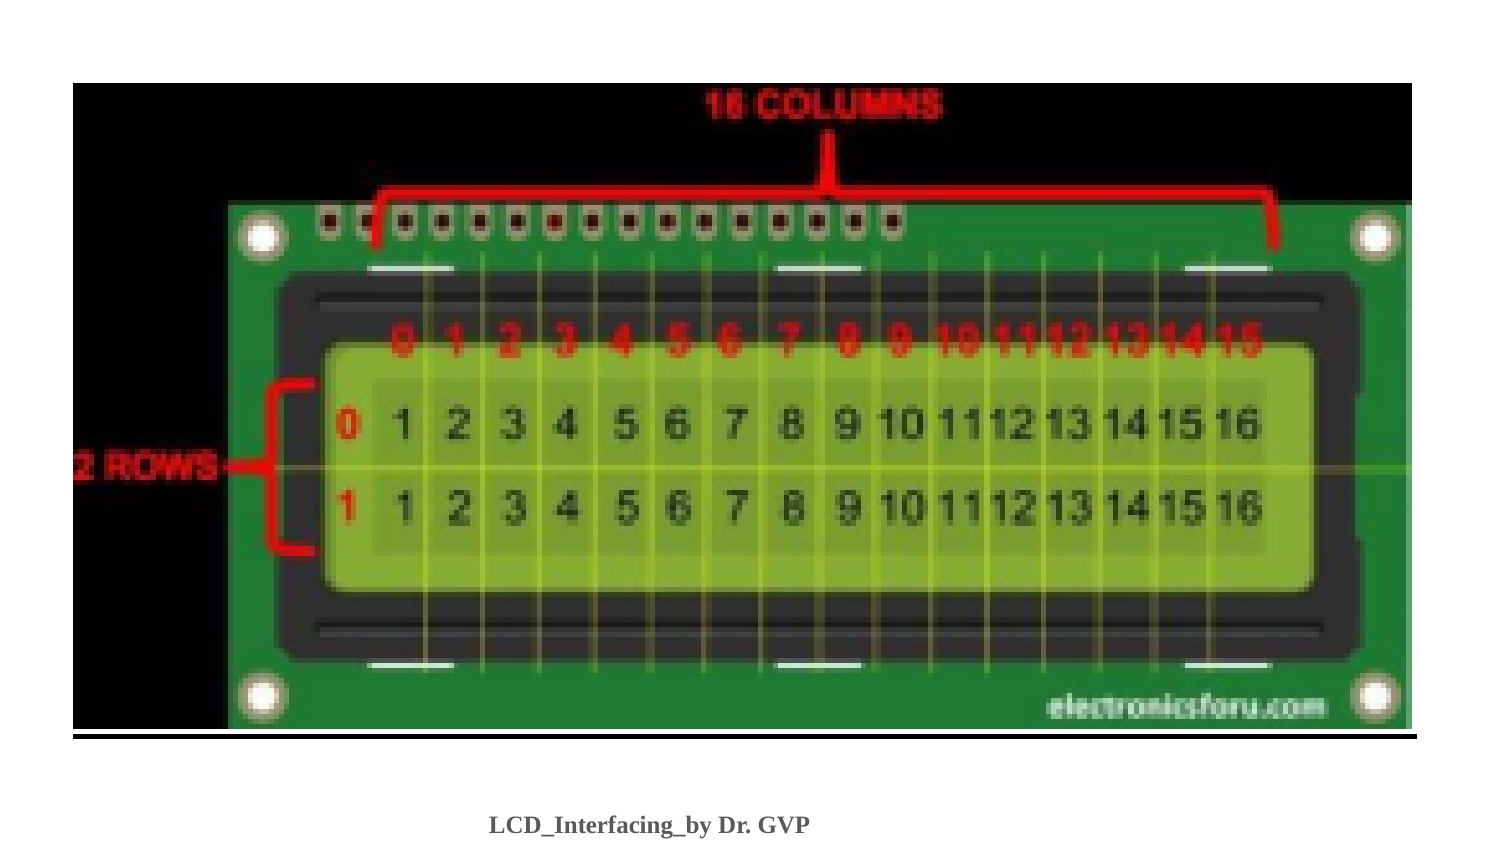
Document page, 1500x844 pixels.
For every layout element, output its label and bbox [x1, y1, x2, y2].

picture [48, 43, 1444, 765]
